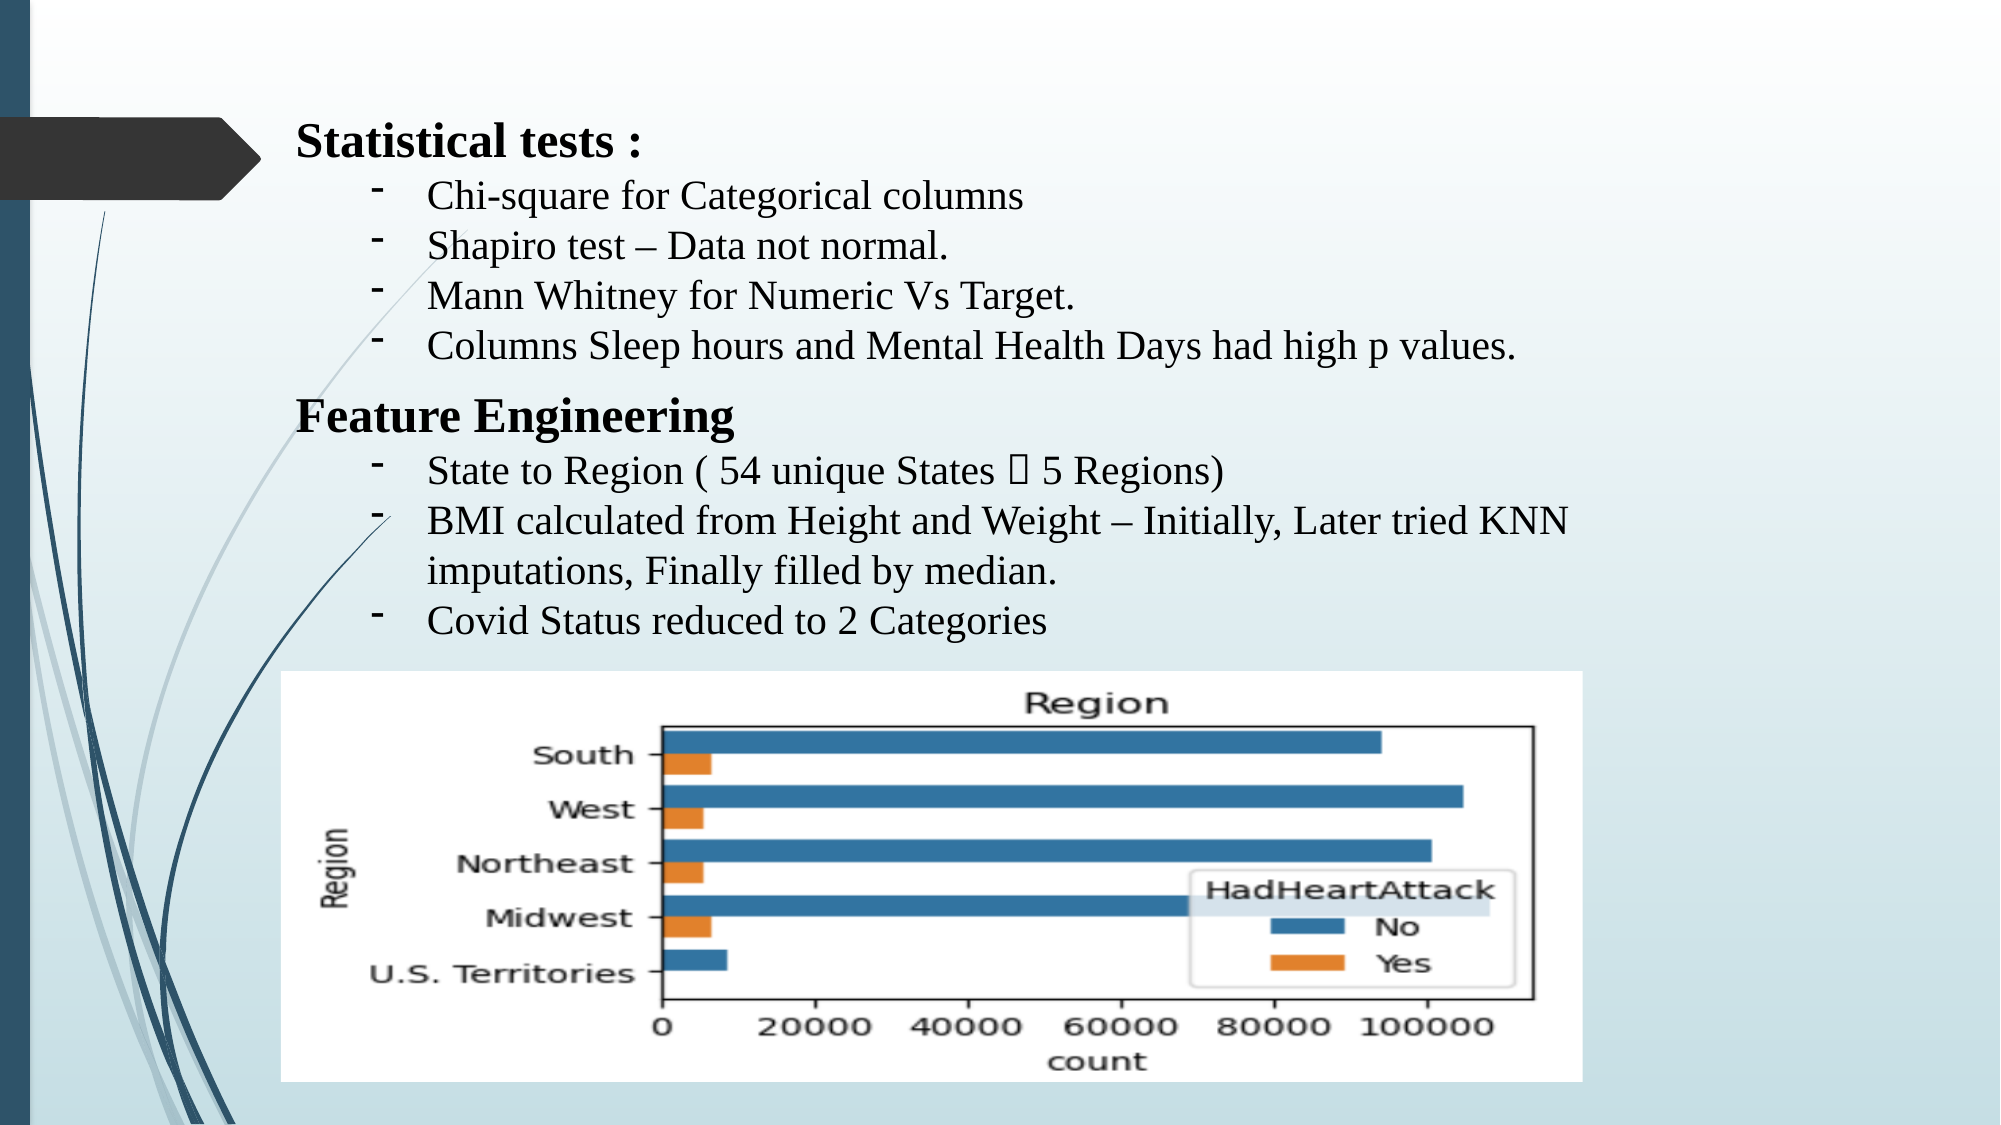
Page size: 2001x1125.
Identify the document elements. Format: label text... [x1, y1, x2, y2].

text_box Statistical tests : Chi-square for Categorical columns Shapiro test – Data not normal. Mann Whitney for Numeric Vs Target. Columns Sleep hours and Mental Health Days had high p values. [280, 100, 1786, 511]
picture [280, 671, 1583, 1082]
text_box Feature Engineering State to Region ( 54 unique States  5 Regions) BMI calculated from Height and Weight – Initially, Later tried KNN imputations, Finally filled by median. Covid Status reduced to 2 Categories [280, 375, 1753, 651]
